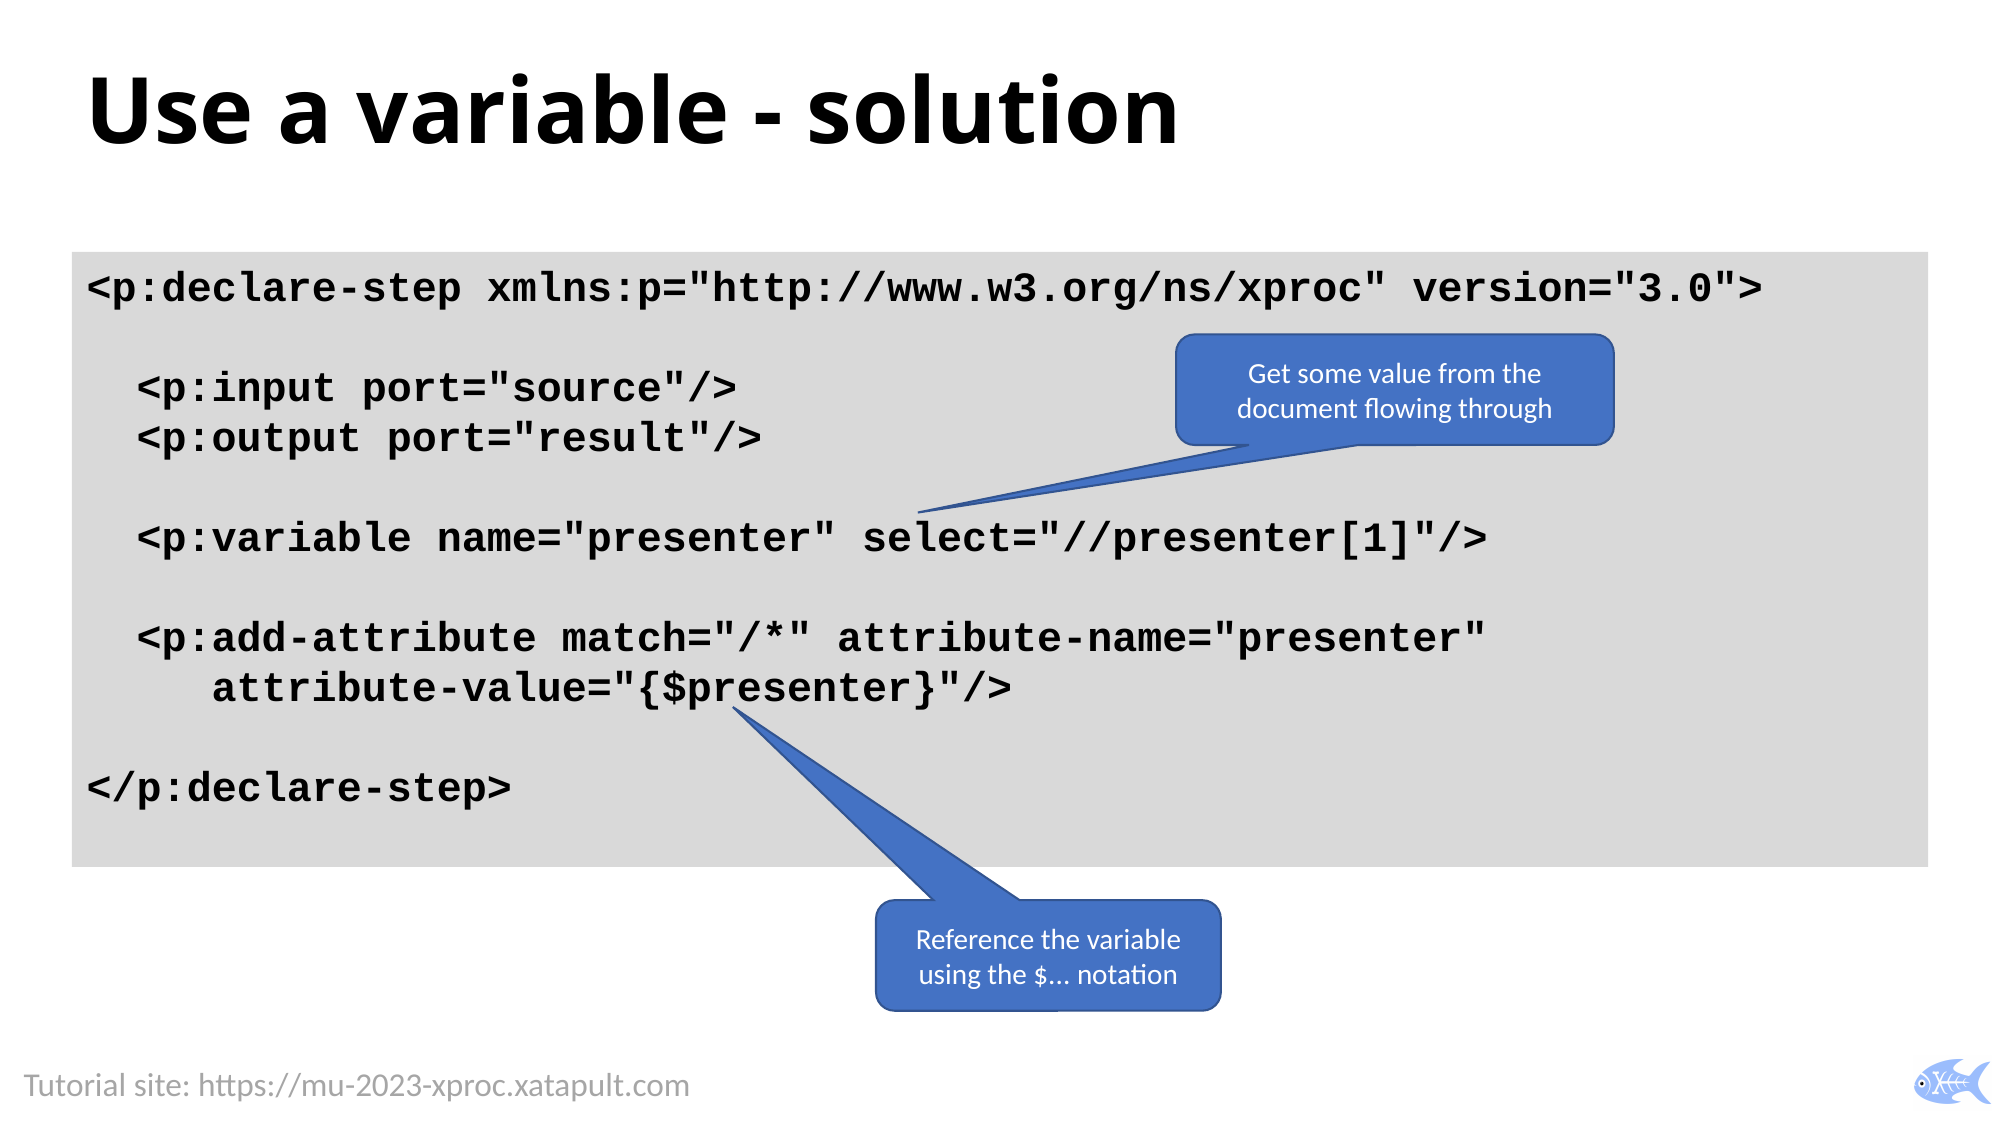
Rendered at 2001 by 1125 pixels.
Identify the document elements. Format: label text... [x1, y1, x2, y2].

text_box <p:declare-step xmlns:p="http://www.w3.org/ns/xproc" version="3.0"> <p:input port="source"/> <p:output port="result"/> <p:variable name="presenter" select="//presenter[1]"/> <p:add-attribute match="/*" attribute-name="presenter" attribute-value="{$presenter}"/> </p:declare-step> [71, 251, 1929, 867]
title Use a variable - solution [70, 43, 1976, 185]
text_box Get some value from the document flowing through [917, 333, 1615, 514]
picture [1913, 1055, 1992, 1111]
text_box Reference the variable using the $... notation [732, 706, 1222, 1012]
